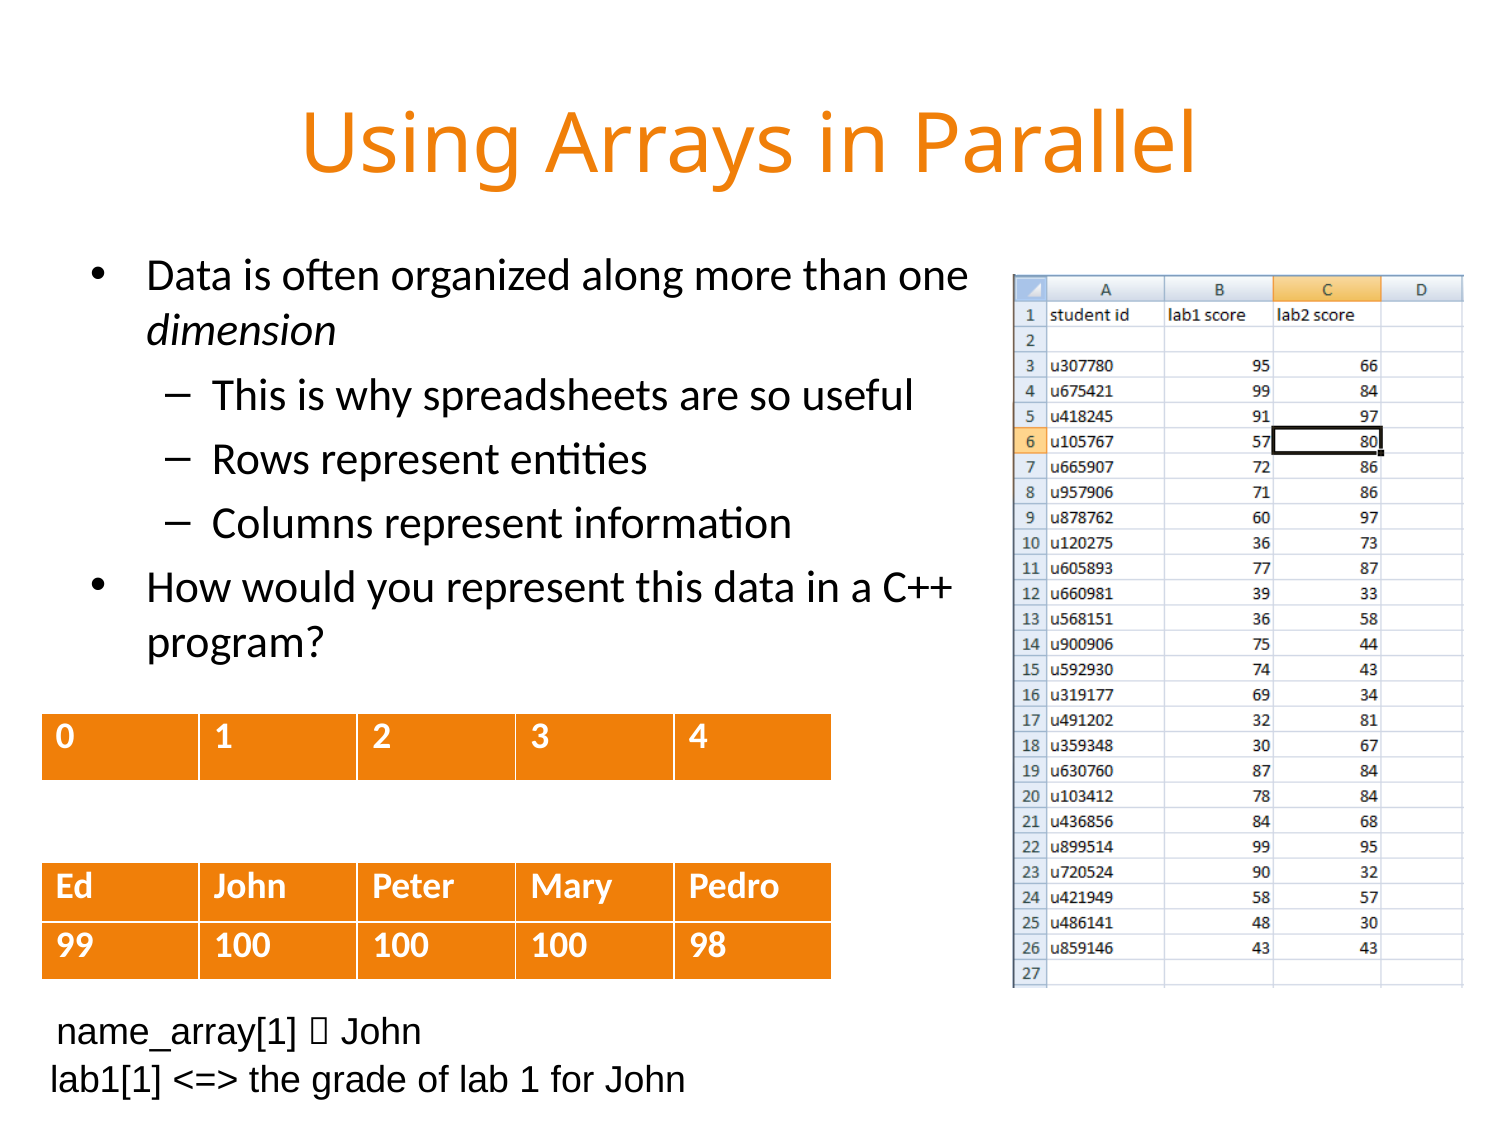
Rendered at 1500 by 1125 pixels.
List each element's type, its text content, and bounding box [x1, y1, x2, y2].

list Data is often organized along more than one dimension This is why spreadsheets are so useful Rows represent entities Columns represent information How would you represent this data in a C++ program? [74, 237, 1001, 1006]
table_header Ed [42, 863, 198, 921]
table_header 100 [200, 923, 356, 979]
picture [1012, 274, 1464, 988]
table_header John [200, 863, 356, 921]
table_header 100 [516, 923, 673, 979]
table_header 2 [358, 714, 515, 780]
table_header 1 [200, 714, 356, 780]
title Using Arrays in Parallel [74, 44, 1426, 233]
text_box name_array[1]  John [41, 999, 437, 1047]
text_box lab1[1] <=> the grade of lab 1 for John [35, 1047, 702, 1108]
table_header 99 [42, 923, 198, 979]
table_header Pedro [675, 863, 831, 921]
table_header 0 [42, 714, 198, 780]
table_header 100 [358, 923, 515, 979]
table_header 4 [675, 714, 831, 780]
table_header 98 [675, 923, 831, 979]
table_header Mary [516, 863, 673, 921]
table_header Peter [358, 863, 515, 921]
table_header 3 [516, 714, 673, 780]
